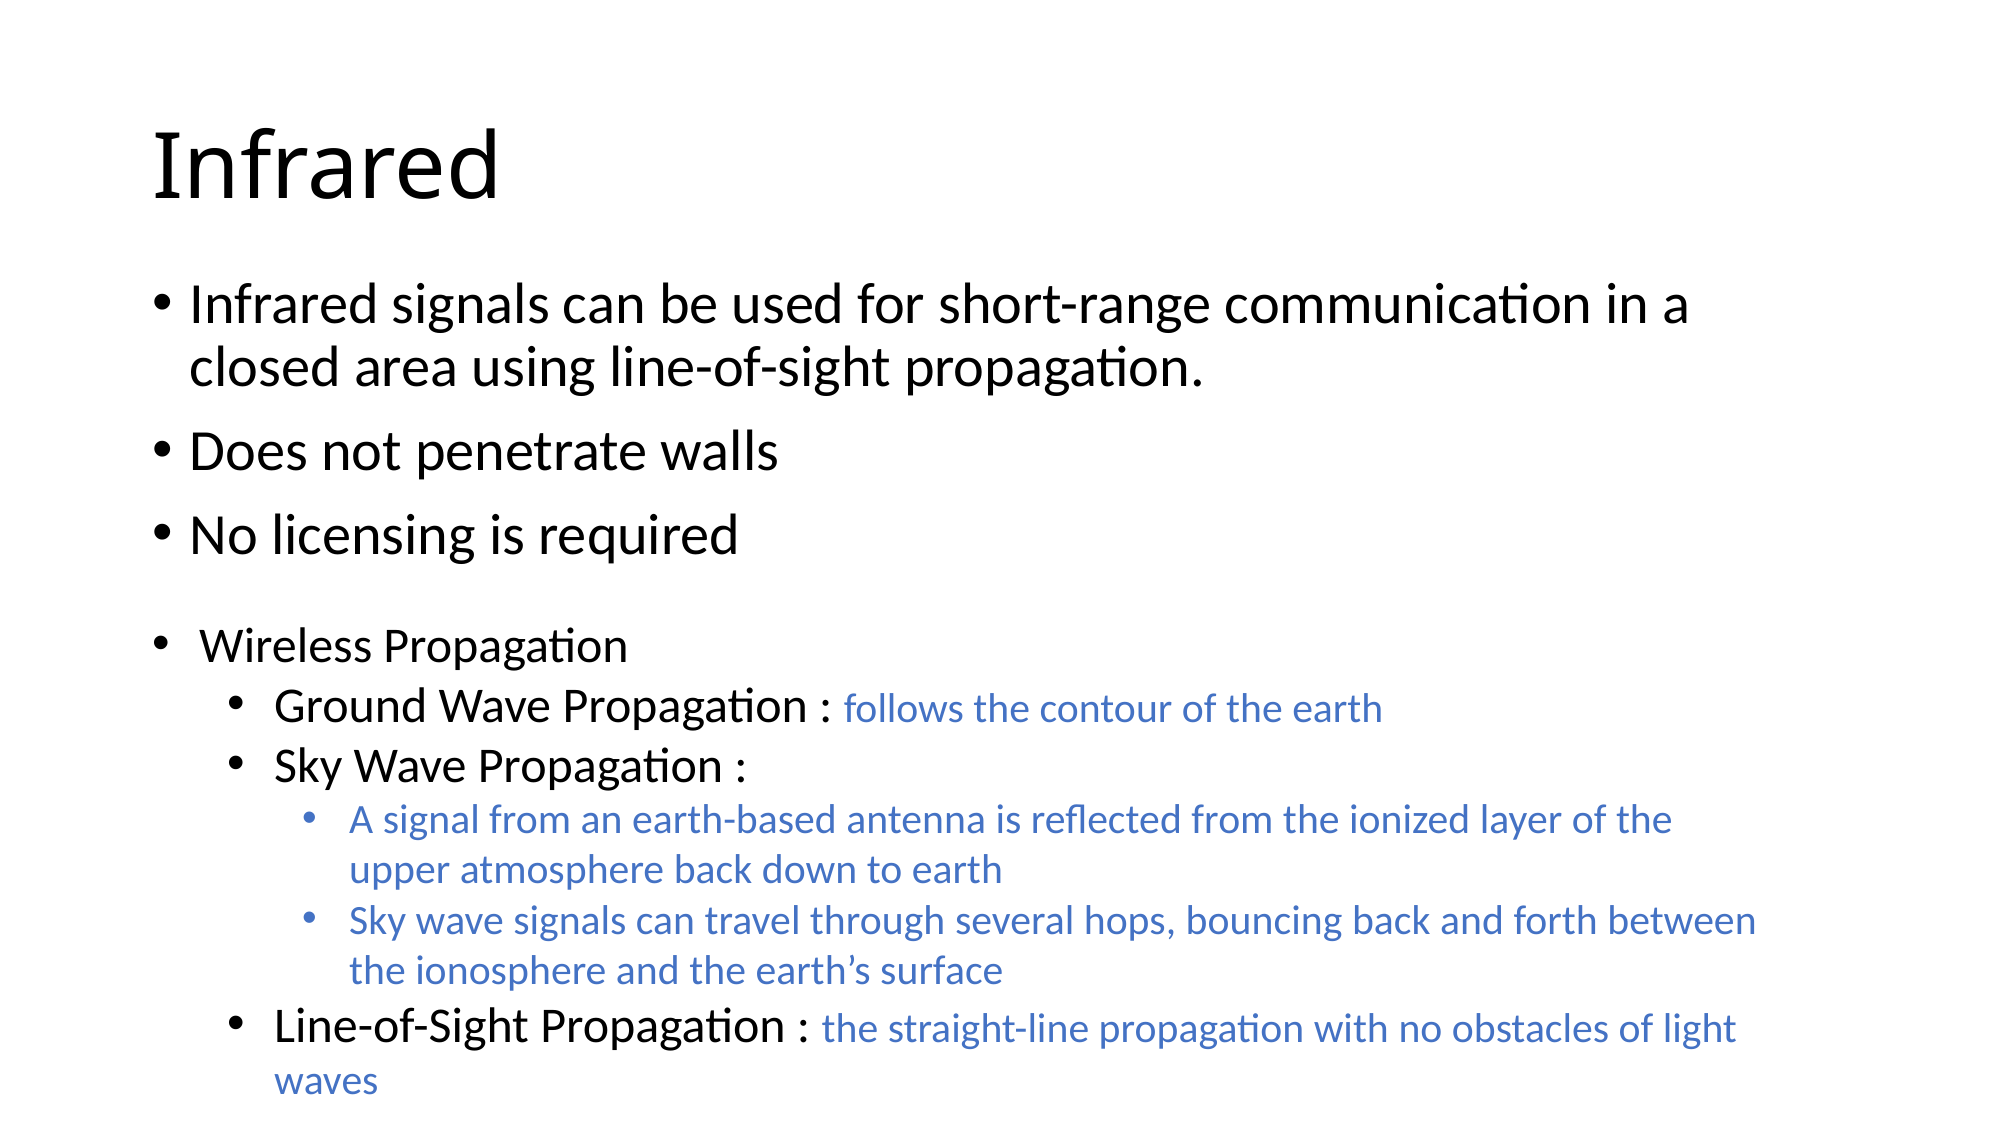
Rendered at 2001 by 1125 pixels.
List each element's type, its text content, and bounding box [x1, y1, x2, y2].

text_box Wireless Propagation Ground Wave Propagation : follows the contour of the earth Sky Wave Propagation : A signal from an earth-based antenna is reflected from the ionized layer of the upper atmosphere back down to earth Sky wave signals can travel through several hops, bouncing back and forth between the ionosphere and the earth’s surface Line-of-Sight Propagation : the straight-line propagation with no obstacles of light waves [137, 604, 1794, 1125]
list Infrared signals can be used for short-range communication in a closed area using line-of-sight propagation. Does not penetrate walls No licensing is required [137, 265, 1863, 582]
title Infrared [137, 59, 1863, 265]
